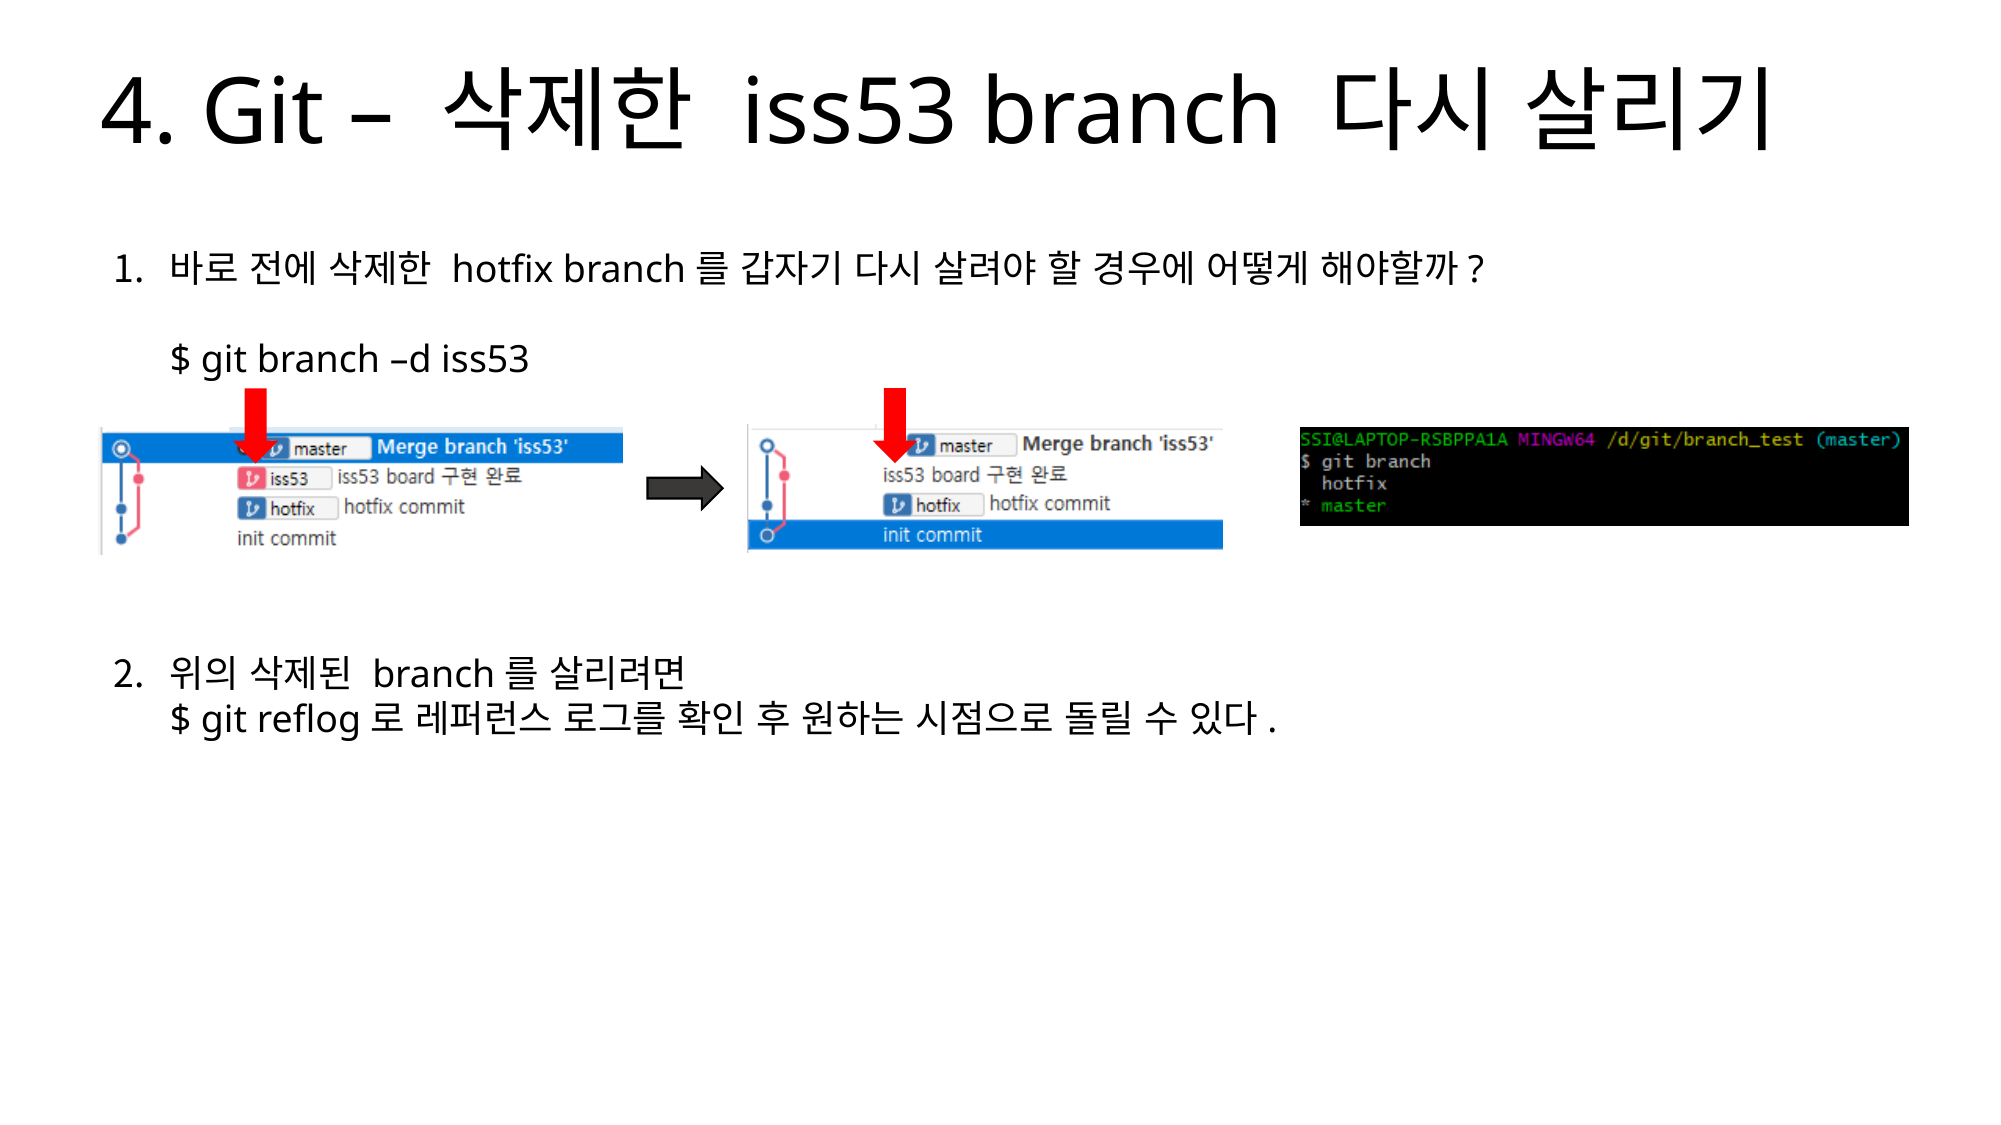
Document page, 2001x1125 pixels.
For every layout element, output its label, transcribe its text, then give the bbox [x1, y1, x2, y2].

title 4. Git – 삭제한 iss53 branch 다시 살리기 [85, 4, 1942, 223]
text_box 바로 전에 삭제한 hotfix branch를 갑자기 다시 살려야 할 경우에 어떻게 해야할까? $ git branch –d iss53 위의 삭제된 branch를 살리려면 $ git reflog로 레퍼런스 로그를 확인 후 원하는 시점으로 돌릴 수 있다. [98, 237, 1609, 748]
picture [1300, 427, 1909, 526]
text_box [244, 388, 267, 427]
text_box [646, 464, 725, 512]
picture [98, 427, 623, 555]
picture [747, 424, 1223, 553]
text_box [883, 388, 906, 424]
